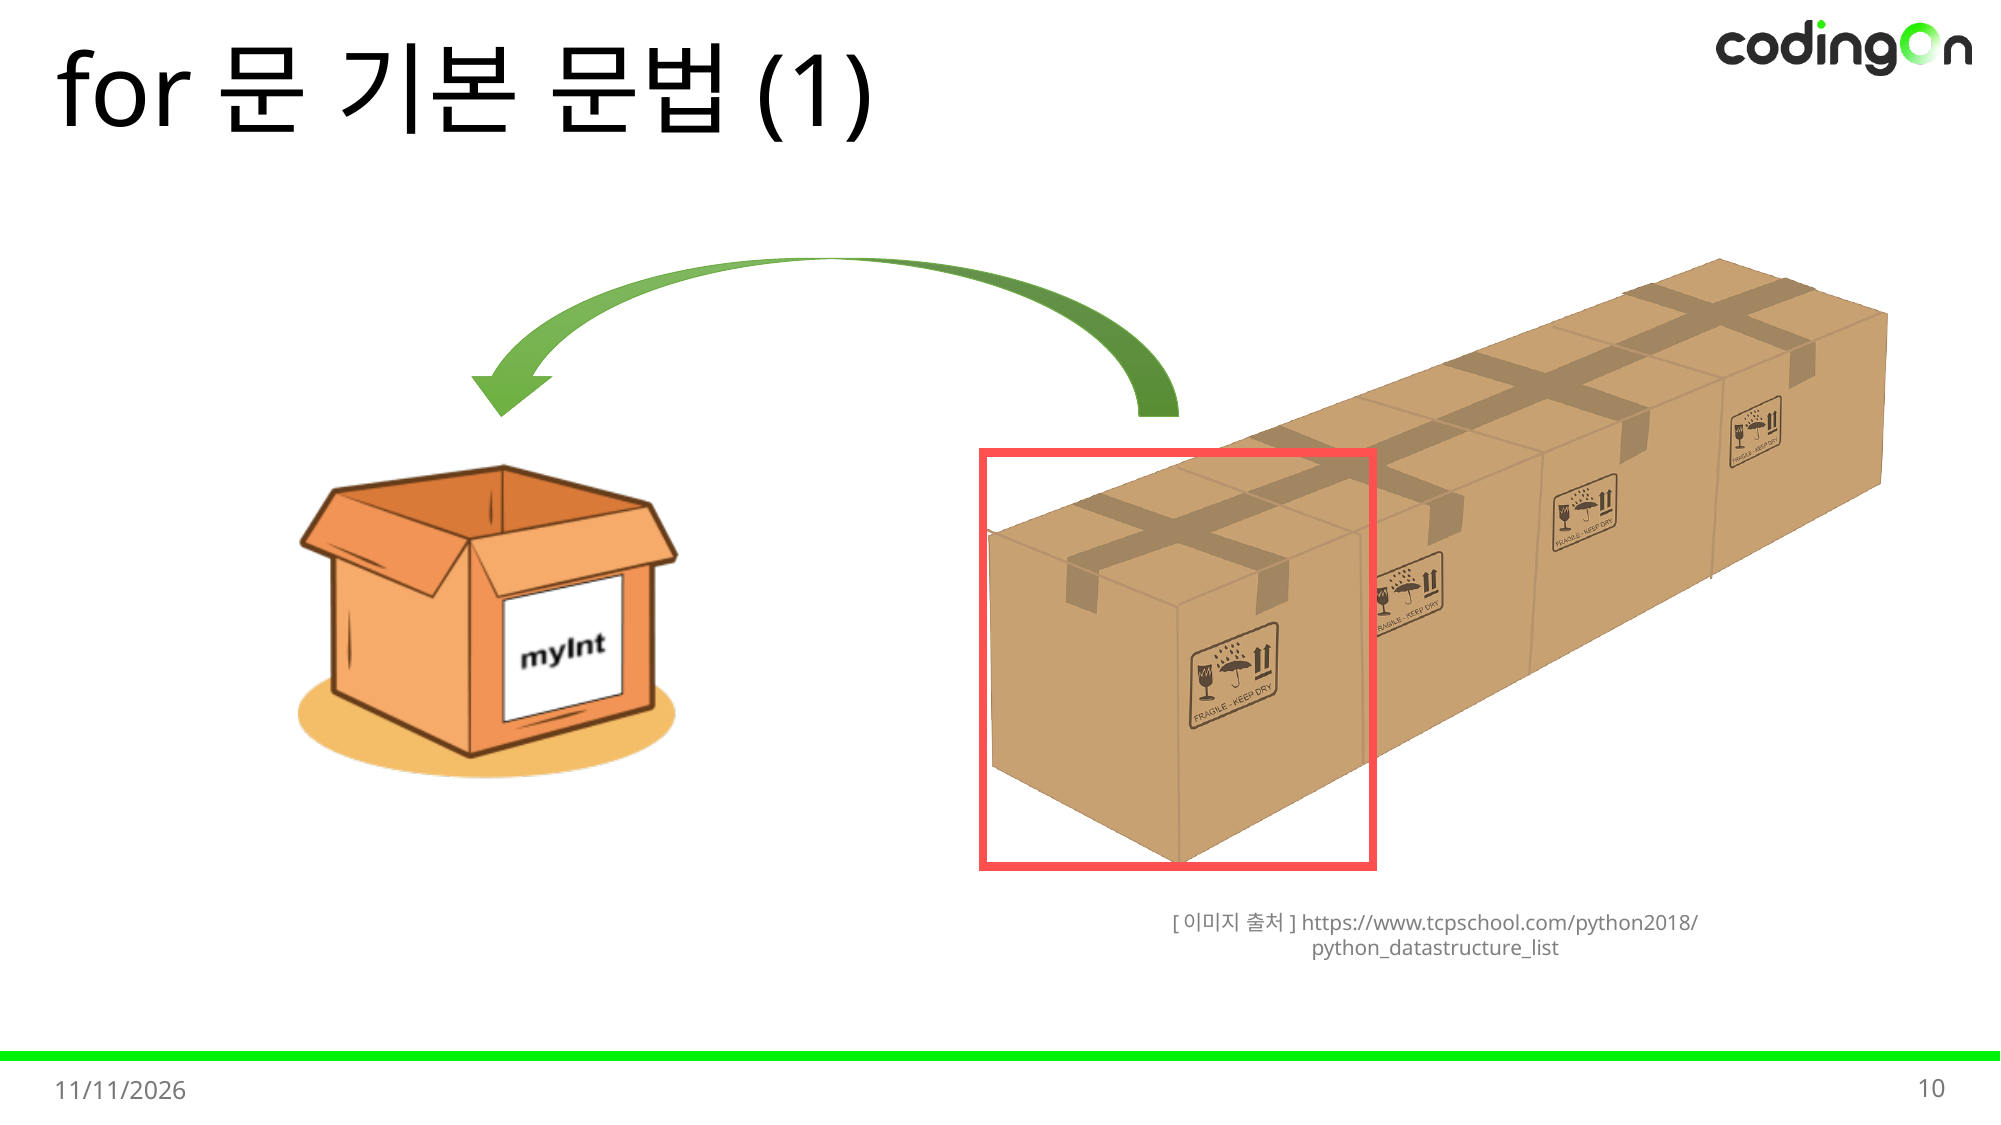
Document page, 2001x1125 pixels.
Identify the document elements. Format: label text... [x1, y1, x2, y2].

text_box [이미지 출처] https://www.tcpschool.com/python2018/python_datastructure_list [1039, 902, 1832, 968]
slide_number 10 [1510, 1059, 1961, 1120]
picture [298, 452, 681, 780]
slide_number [39, 1061, 490, 1122]
text_box [471, 257, 983, 418]
picture [983, 258, 1888, 867]
picture [1767, 20, 1972, 76]
title for문 기본 문법(1) [41, 0, 1767, 188]
